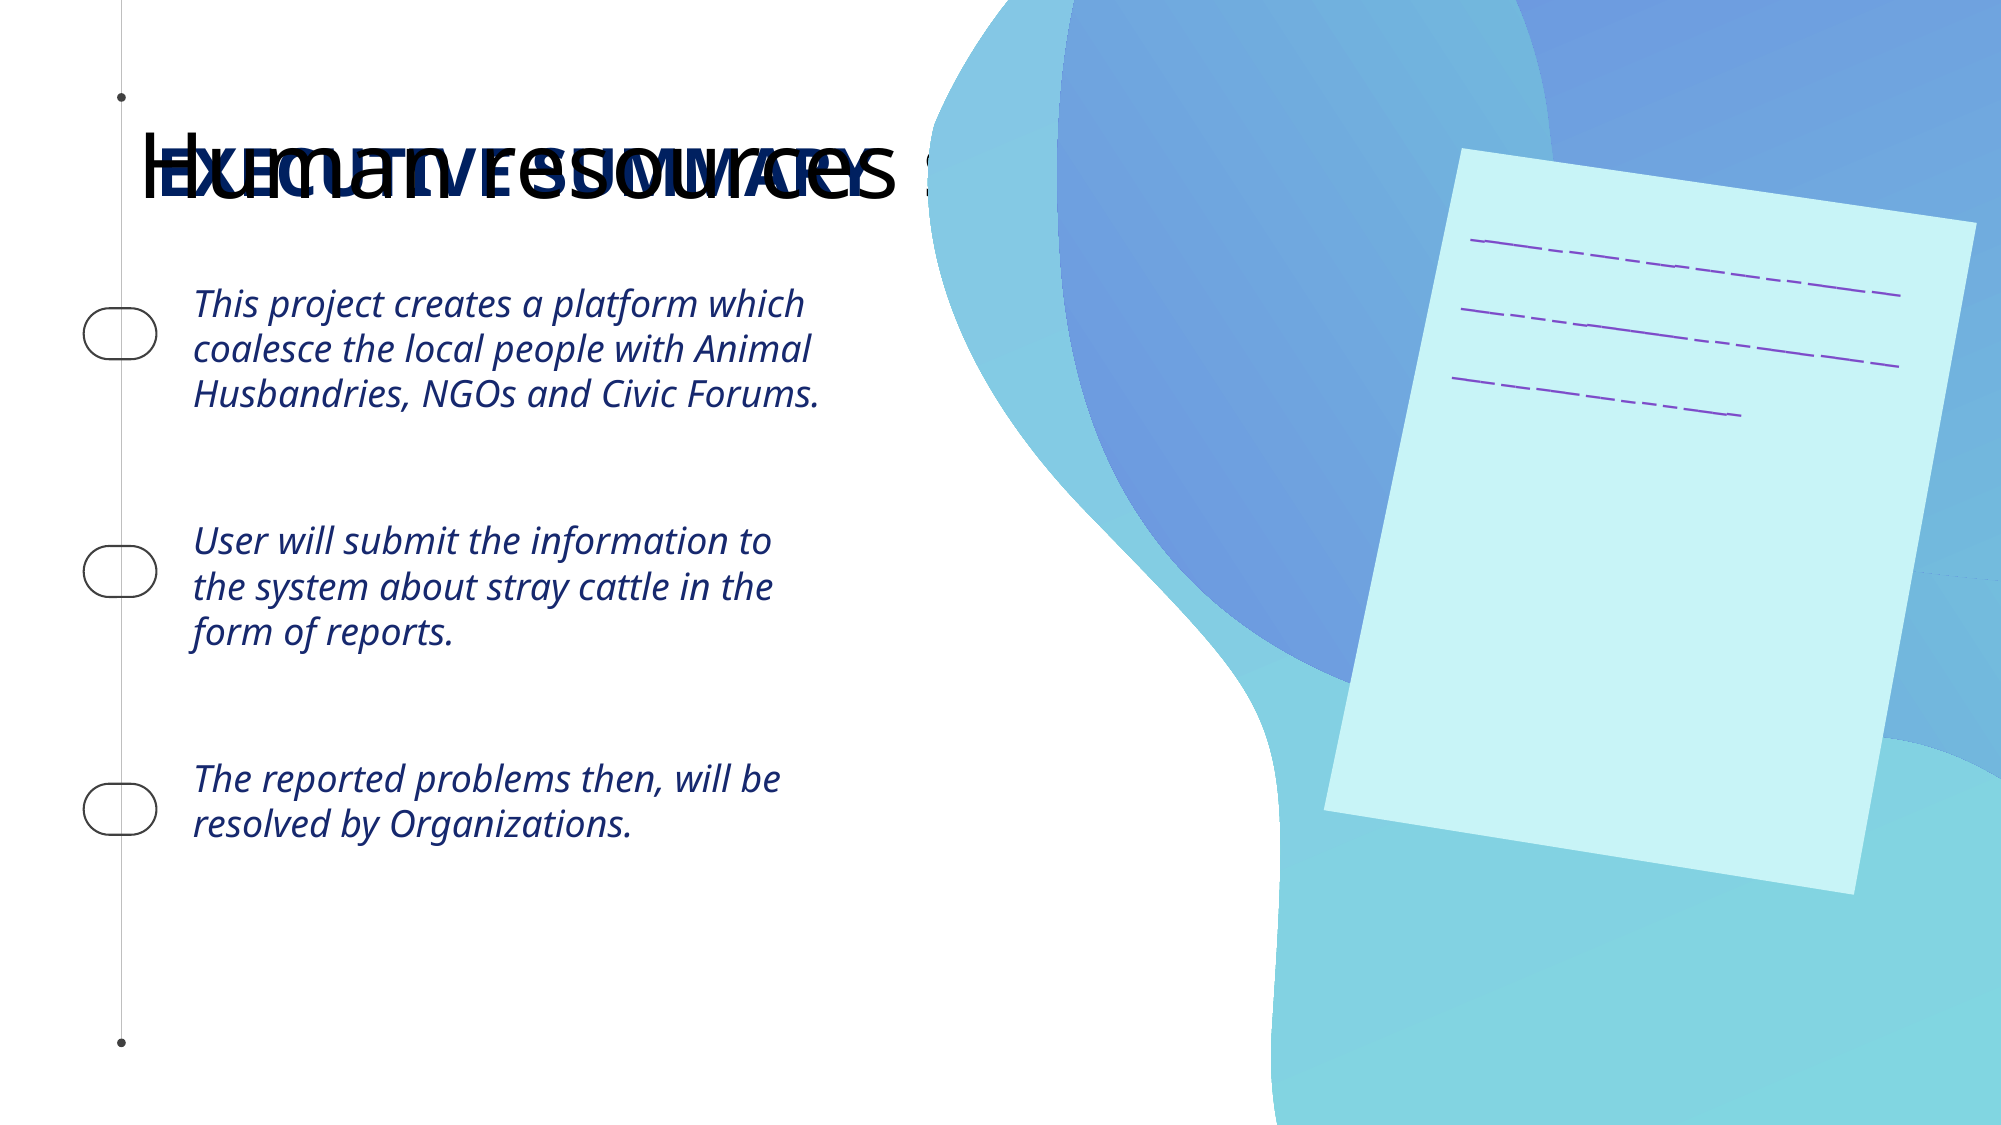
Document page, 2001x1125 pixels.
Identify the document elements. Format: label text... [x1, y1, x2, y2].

text_box [122, 92, 127, 103]
text_box [116, 1037, 127, 1049]
title Human resources slide 2 [137, 59, 967, 278]
text_box [116, 92, 121, 103]
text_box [83, 279, 835, 847]
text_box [989, 0, 2000, 1125]
